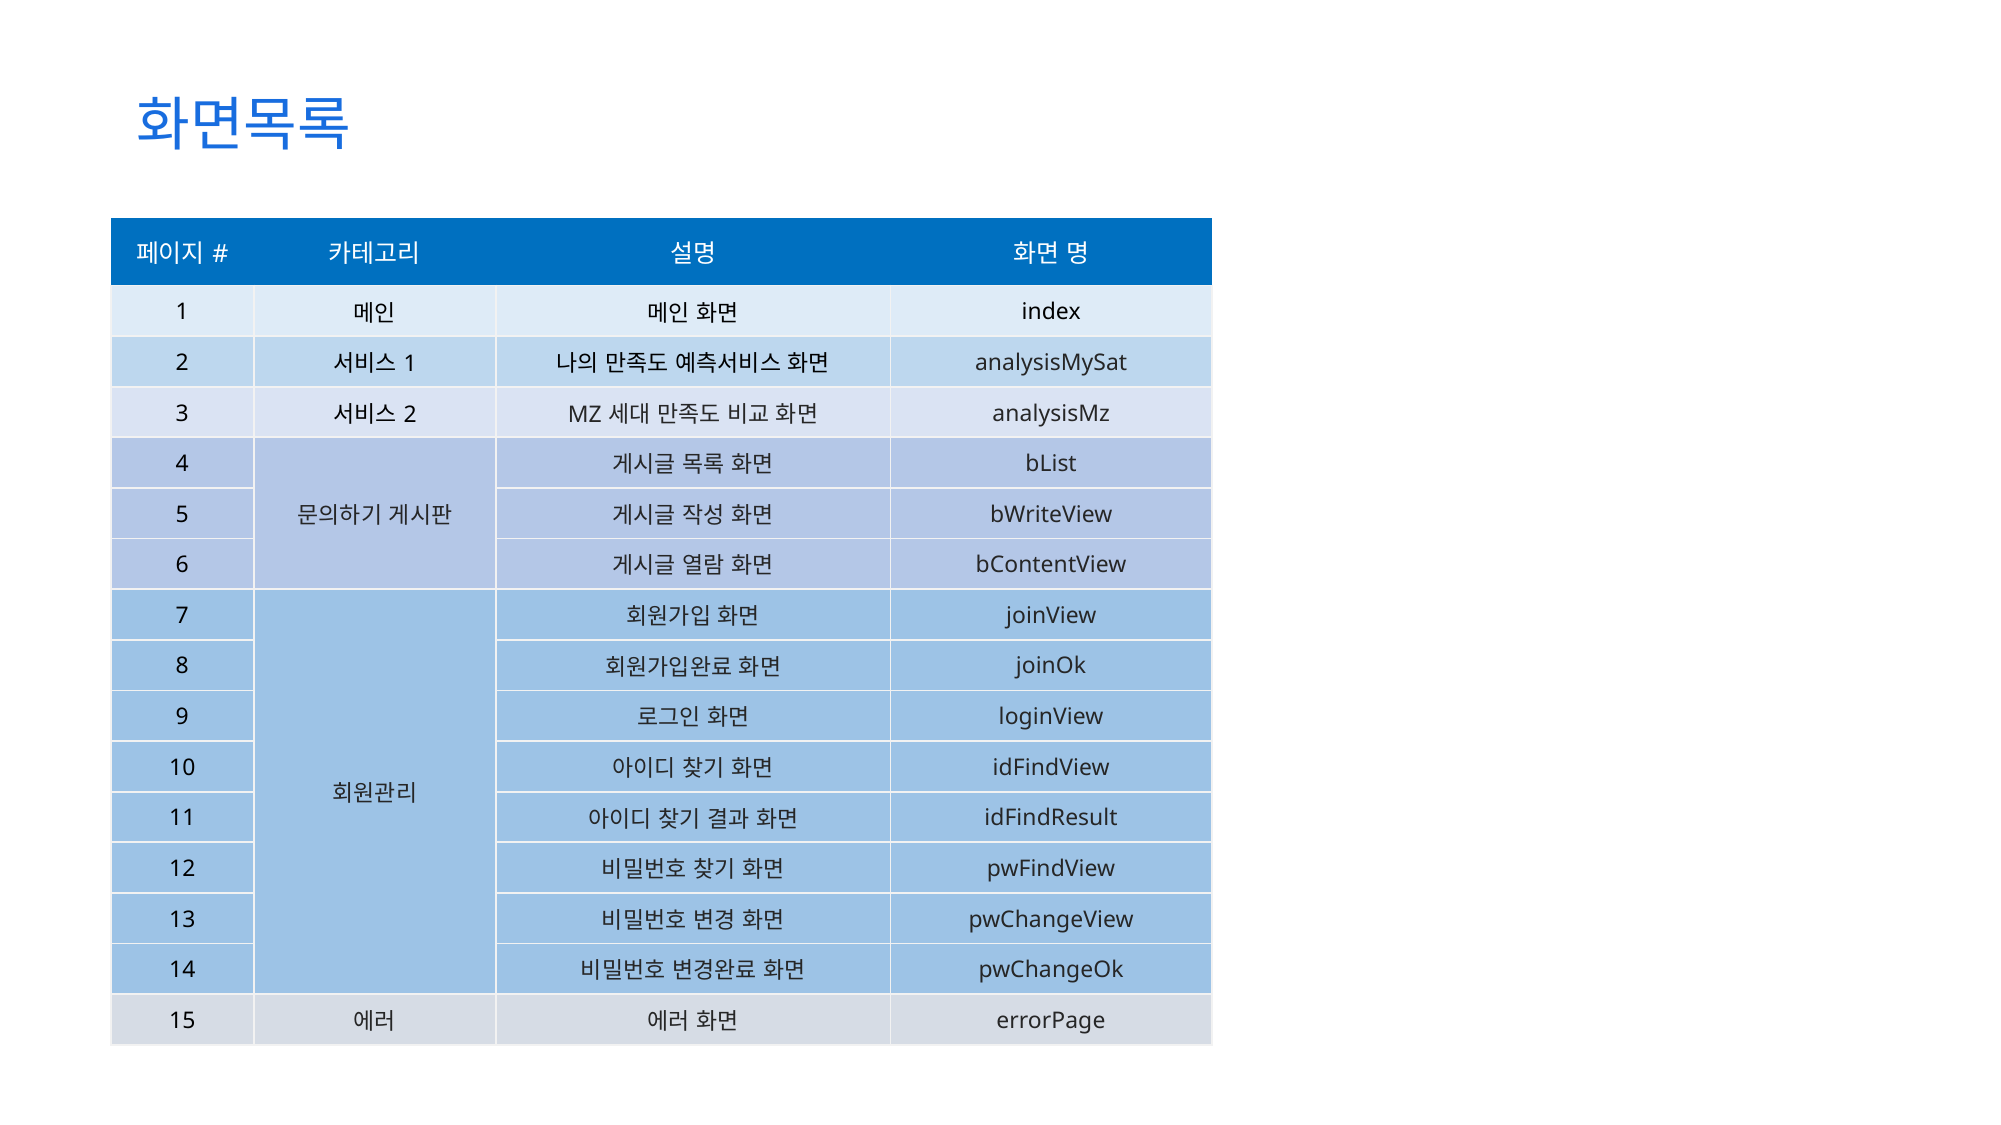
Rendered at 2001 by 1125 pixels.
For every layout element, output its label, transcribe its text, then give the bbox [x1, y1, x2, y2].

table_cell idFindView [891, 742, 1211, 791]
table_cell 비밀번호 변경완료 화면 [497, 944, 890, 993]
table_cell analysisMz [891, 388, 1211, 436]
table_cell 11 [112, 793, 253, 841]
table_cell errorPage [891, 995, 1211, 1044]
table_cell 10 [112, 742, 253, 791]
table_cell joinOk [891, 641, 1211, 690]
table_cell loginView [891, 691, 1211, 740]
table_header 화면 명 [891, 218, 1212, 285]
table_cell 1 [112, 286, 253, 335]
table_header 카테고리 [254, 218, 496, 285]
table_cell bContentView [891, 539, 1211, 588]
table_cell 15 [112, 995, 253, 1044]
table_cell 문의하기 게시판 [255, 438, 495, 588]
table_cell 게시글 작성 화면 [497, 489, 890, 538]
table_cell joinView [891, 590, 1211, 639]
table_cell 서비스2 [255, 388, 495, 436]
table_header 설명 [496, 218, 891, 285]
table_cell 로그인 화면 [497, 691, 890, 740]
table_cell index [891, 286, 1211, 335]
table_cell 메인 화면 [497, 286, 890, 335]
table_cell 13 [112, 894, 253, 943]
table_cell 비밀번호 찾기 화면 [497, 843, 890, 892]
table_cell 회원가입 화면 [497, 590, 890, 639]
table_cell 9 [112, 691, 253, 740]
table_cell 5 [112, 489, 253, 538]
table_cell 에러 [255, 995, 495, 1044]
table_cell 회원가입완료 화면 [497, 641, 890, 690]
table_cell 아이디 찾기 화면 [497, 742, 890, 791]
table_cell 12 [112, 843, 253, 892]
table_cell 에러 화면 [497, 995, 890, 1044]
table_cell 메인 [255, 286, 495, 335]
table_cell pwFindView [891, 843, 1211, 892]
table_cell bWriteView [891, 489, 1211, 538]
table_cell 게시글 목록 화면 [497, 438, 890, 487]
table_cell idFindResult [891, 793, 1211, 841]
table_cell 나의 만족도 예측서비스 화면 [497, 337, 890, 386]
table_cell 서비스1 [255, 337, 495, 386]
table_cell pwChangeOk [891, 944, 1211, 993]
table_cell bList [891, 438, 1211, 487]
table_cell 4 [112, 438, 253, 487]
table_header 페이지# [111, 218, 254, 285]
table_cell 회원관리 [255, 590, 495, 993]
table_cell 7 [112, 590, 253, 639]
table_cell analysisMySat [891, 337, 1211, 386]
table_cell 3 [112, 388, 253, 436]
table_cell 비밀번호 변경 화면 [497, 894, 890, 943]
table_cell 아이디 찾기 결과 화면 [497, 793, 890, 841]
table_cell 6 [112, 539, 253, 588]
text_box 화면목록 [121, 79, 366, 165]
table_cell 14 [112, 944, 253, 993]
table_cell 8 [112, 641, 253, 690]
table_cell pwChangeView [891, 894, 1211, 943]
table_cell 게시글 열람 화면 [497, 539, 890, 588]
table_cell 2 [112, 337, 253, 386]
table_cell MZ세대 만족도 비교 화면 [497, 388, 890, 436]
